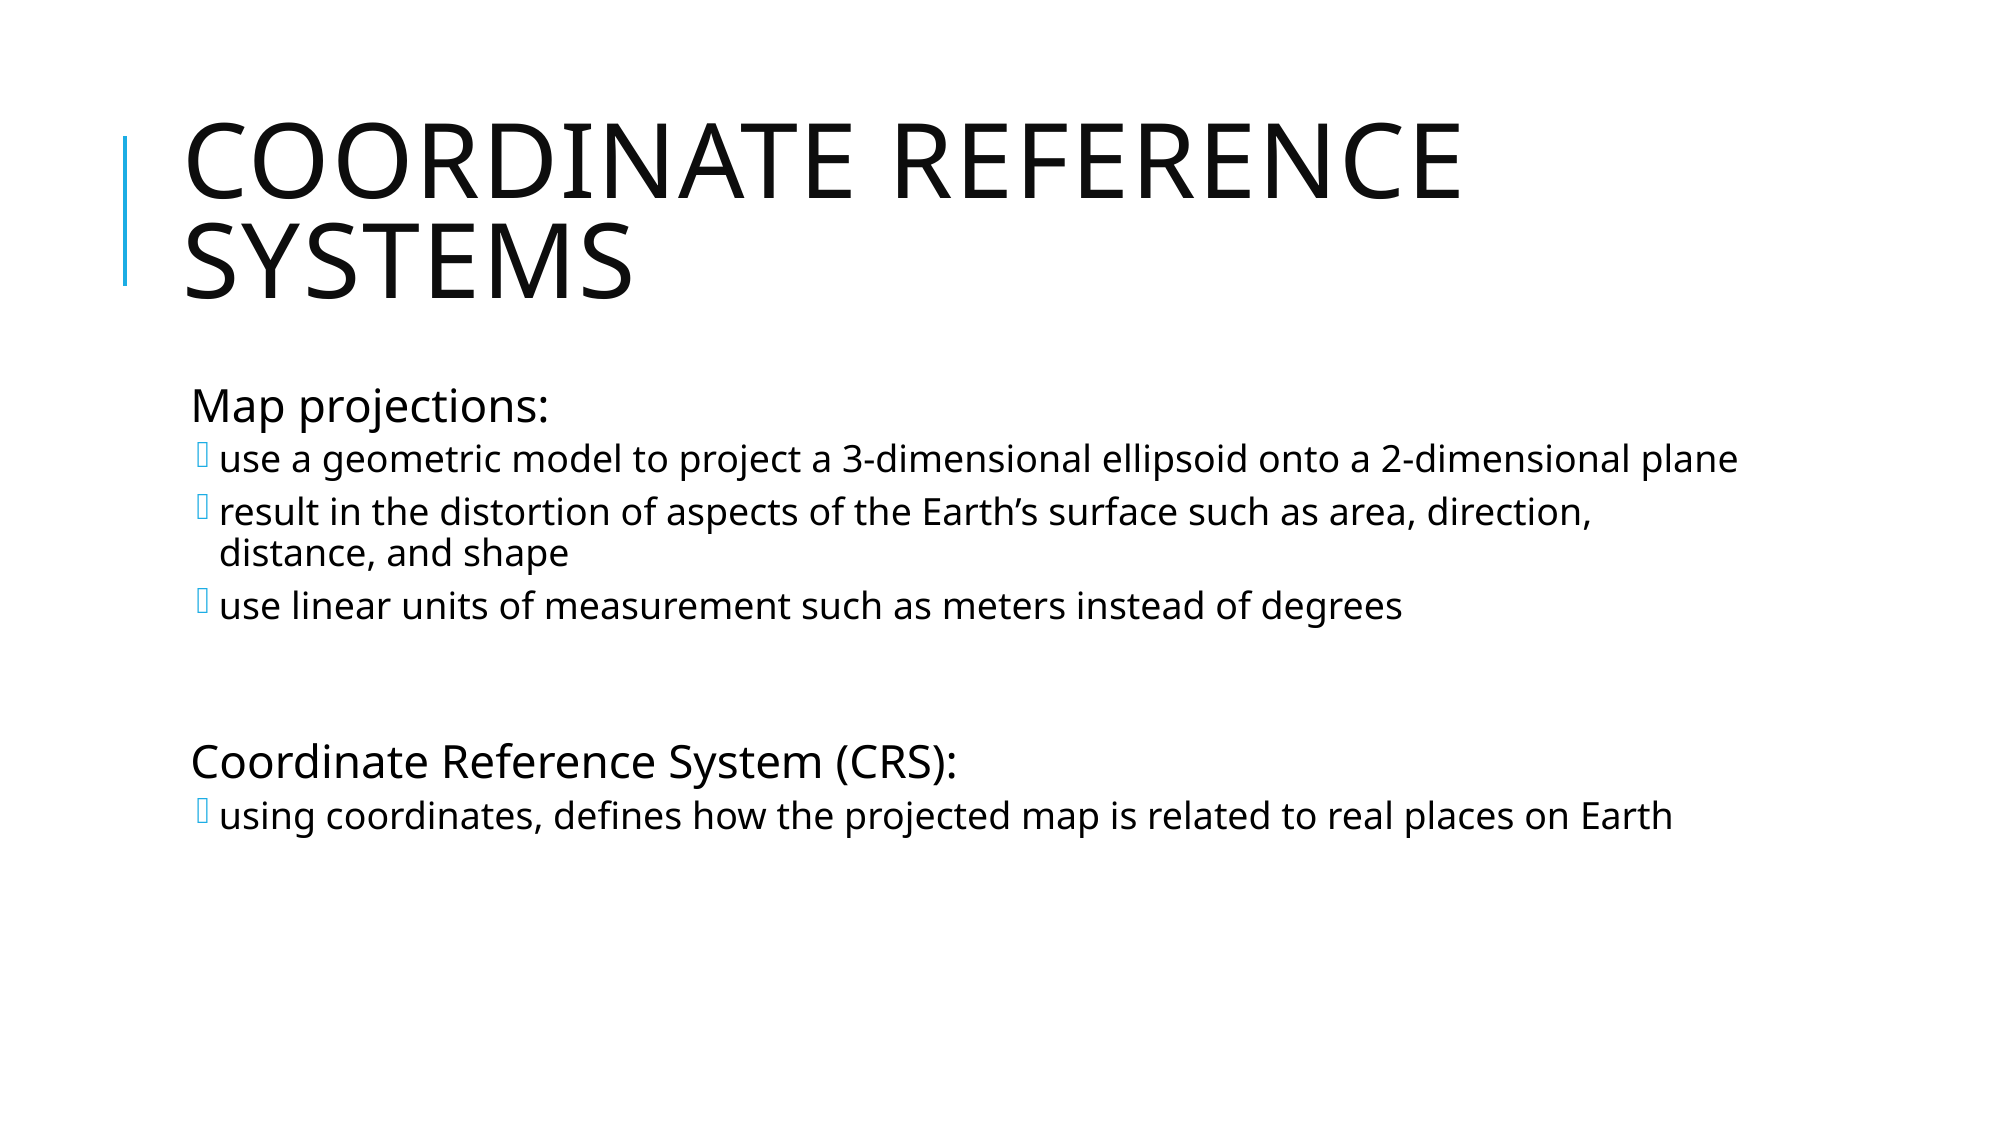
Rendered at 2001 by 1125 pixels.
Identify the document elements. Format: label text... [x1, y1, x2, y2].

title coordinate reference systemS [168, 96, 1763, 342]
list Map projections: use a geometric model to project a 3-dimensional ellipsoid onto a 2-dimensional plane result in the distortion of aspects of the Earth’s surface such as area, direction, distance, and shape use linear units of measurement such as meters instead of degrees Coordinate Reference System (CRS): using coordinates, defines how the projected map is related to real places on Earth [168, 375, 1763, 1035]
